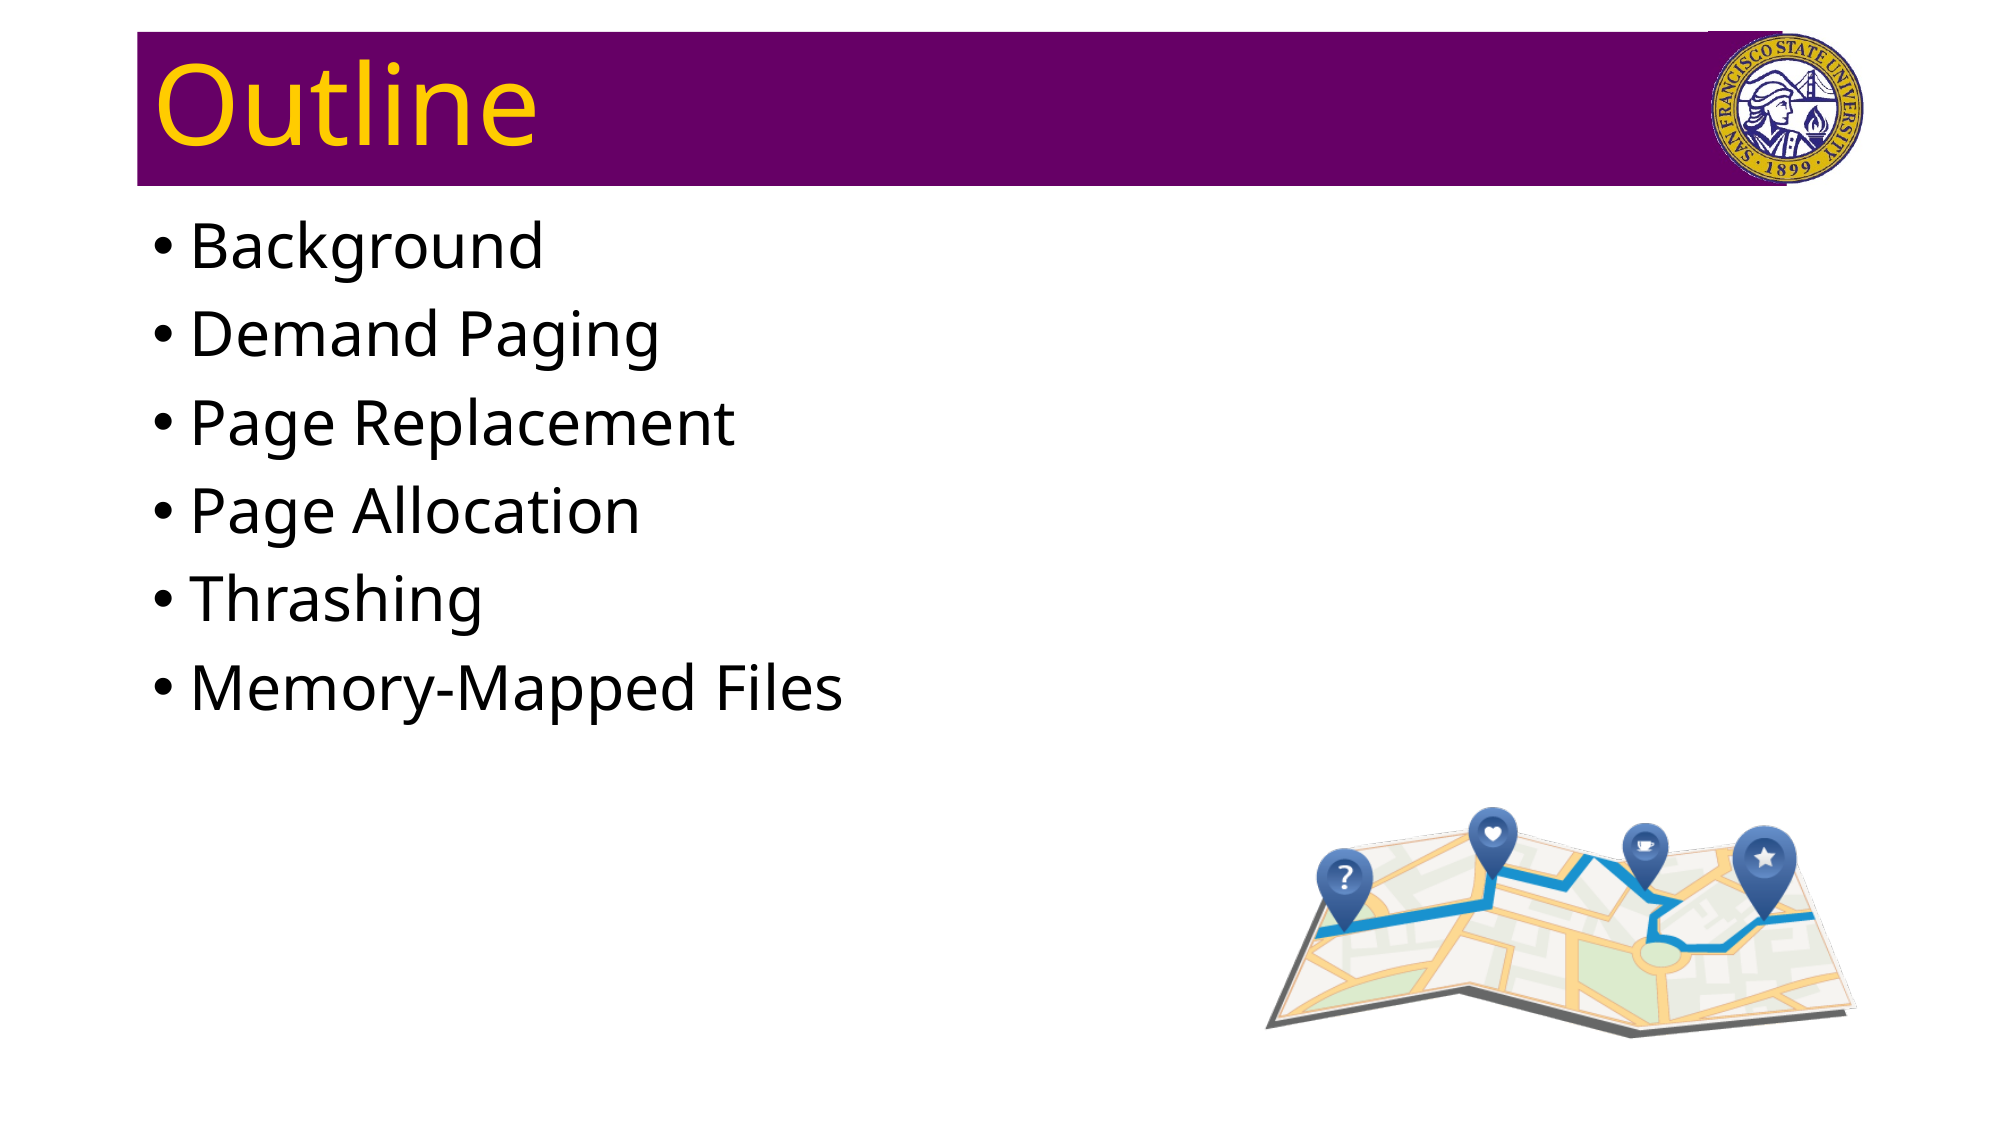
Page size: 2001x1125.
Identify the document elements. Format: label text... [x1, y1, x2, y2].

picture [1711, 31, 1865, 186]
picture [1251, 785, 1863, 1060]
list Background Demand Paging Page Replacement Page Allocation Thrashing Memory-Mapped Files [137, 207, 1863, 1097]
title Outline [137, 31, 1711, 186]
